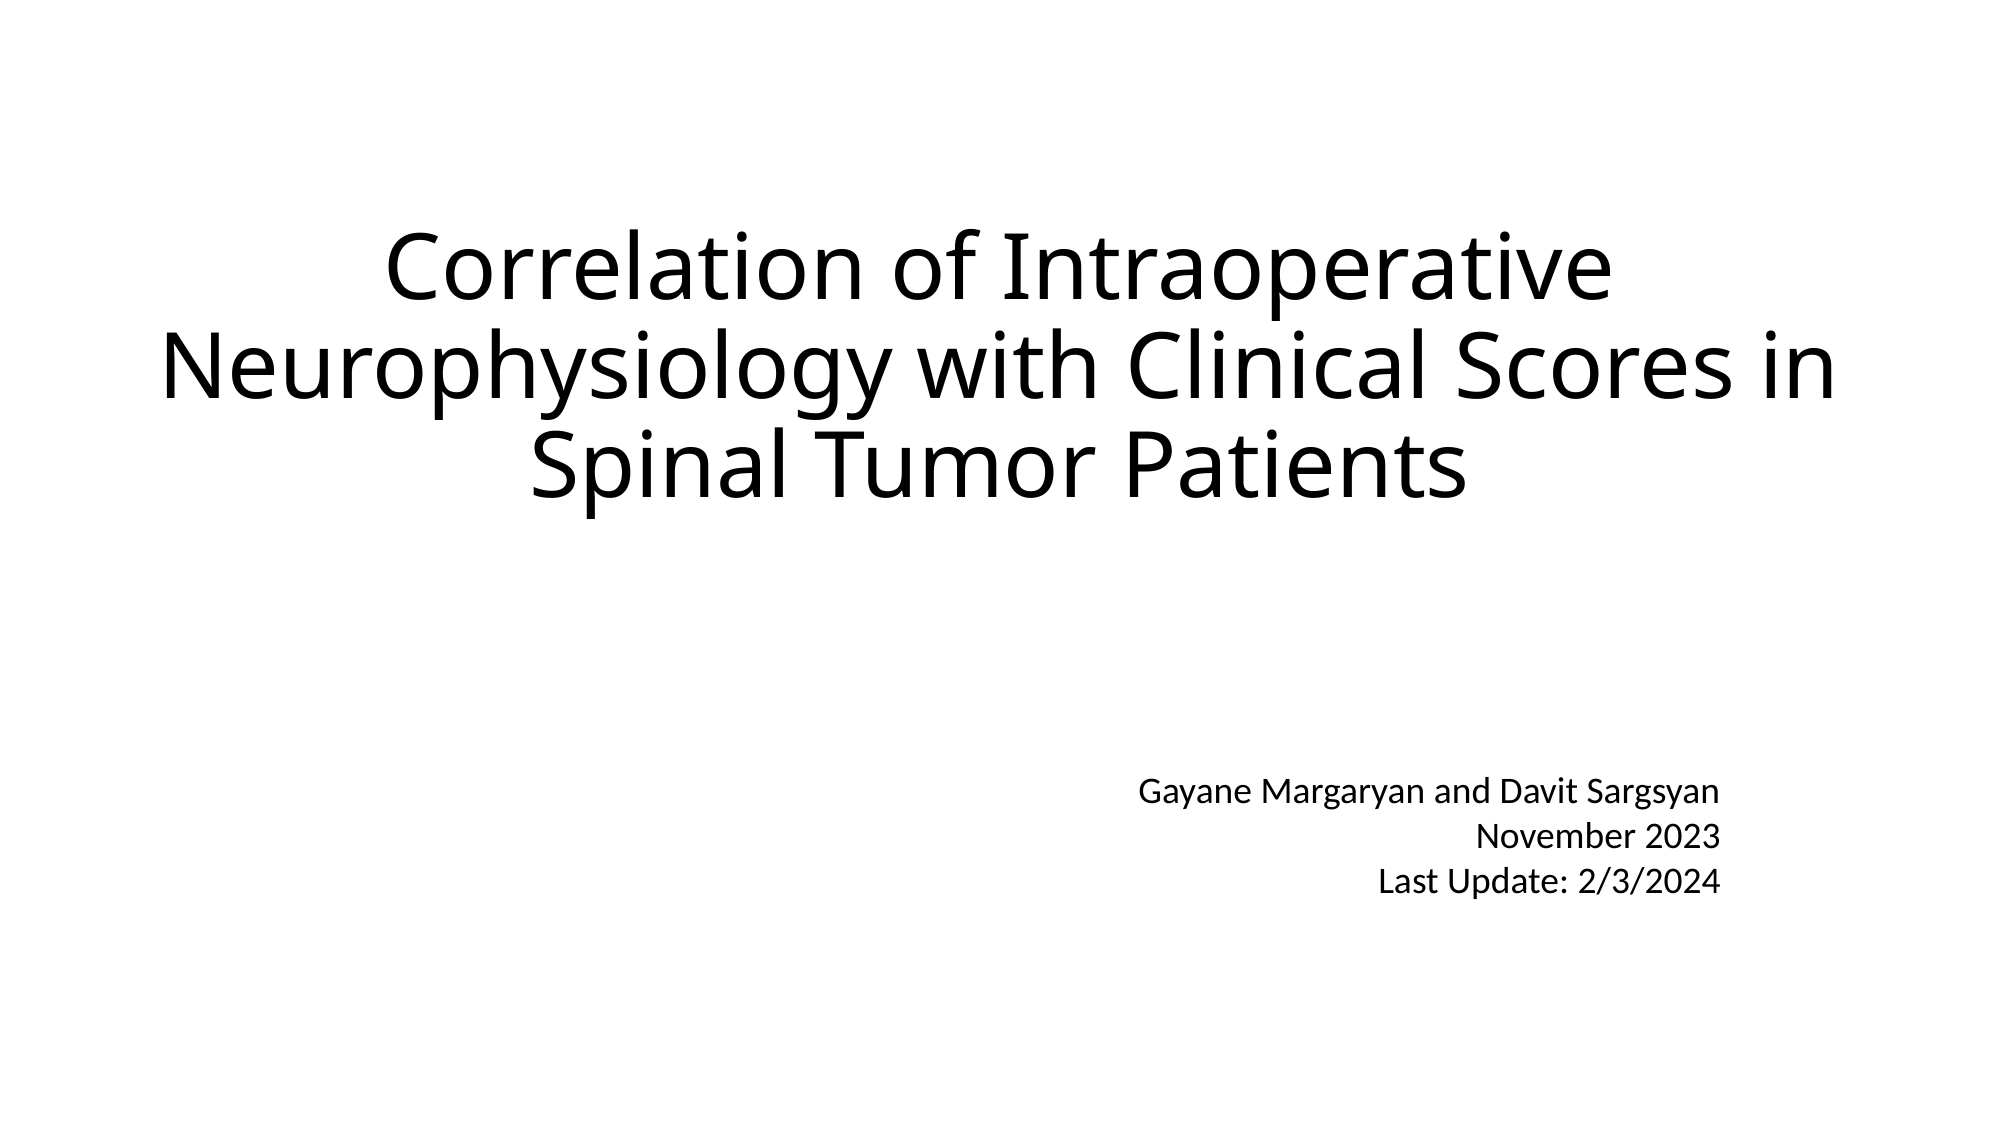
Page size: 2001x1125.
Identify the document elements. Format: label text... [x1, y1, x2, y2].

text_box Gayane Margaryan and Davit Sargsyan November 2023 Last Update: 2/3/2024 [1123, 759, 1736, 909]
title Correlation of Intraoperative Neurophysiology with Clinical Scores in Spinal Tumor Patients [137, 259, 1863, 478]
